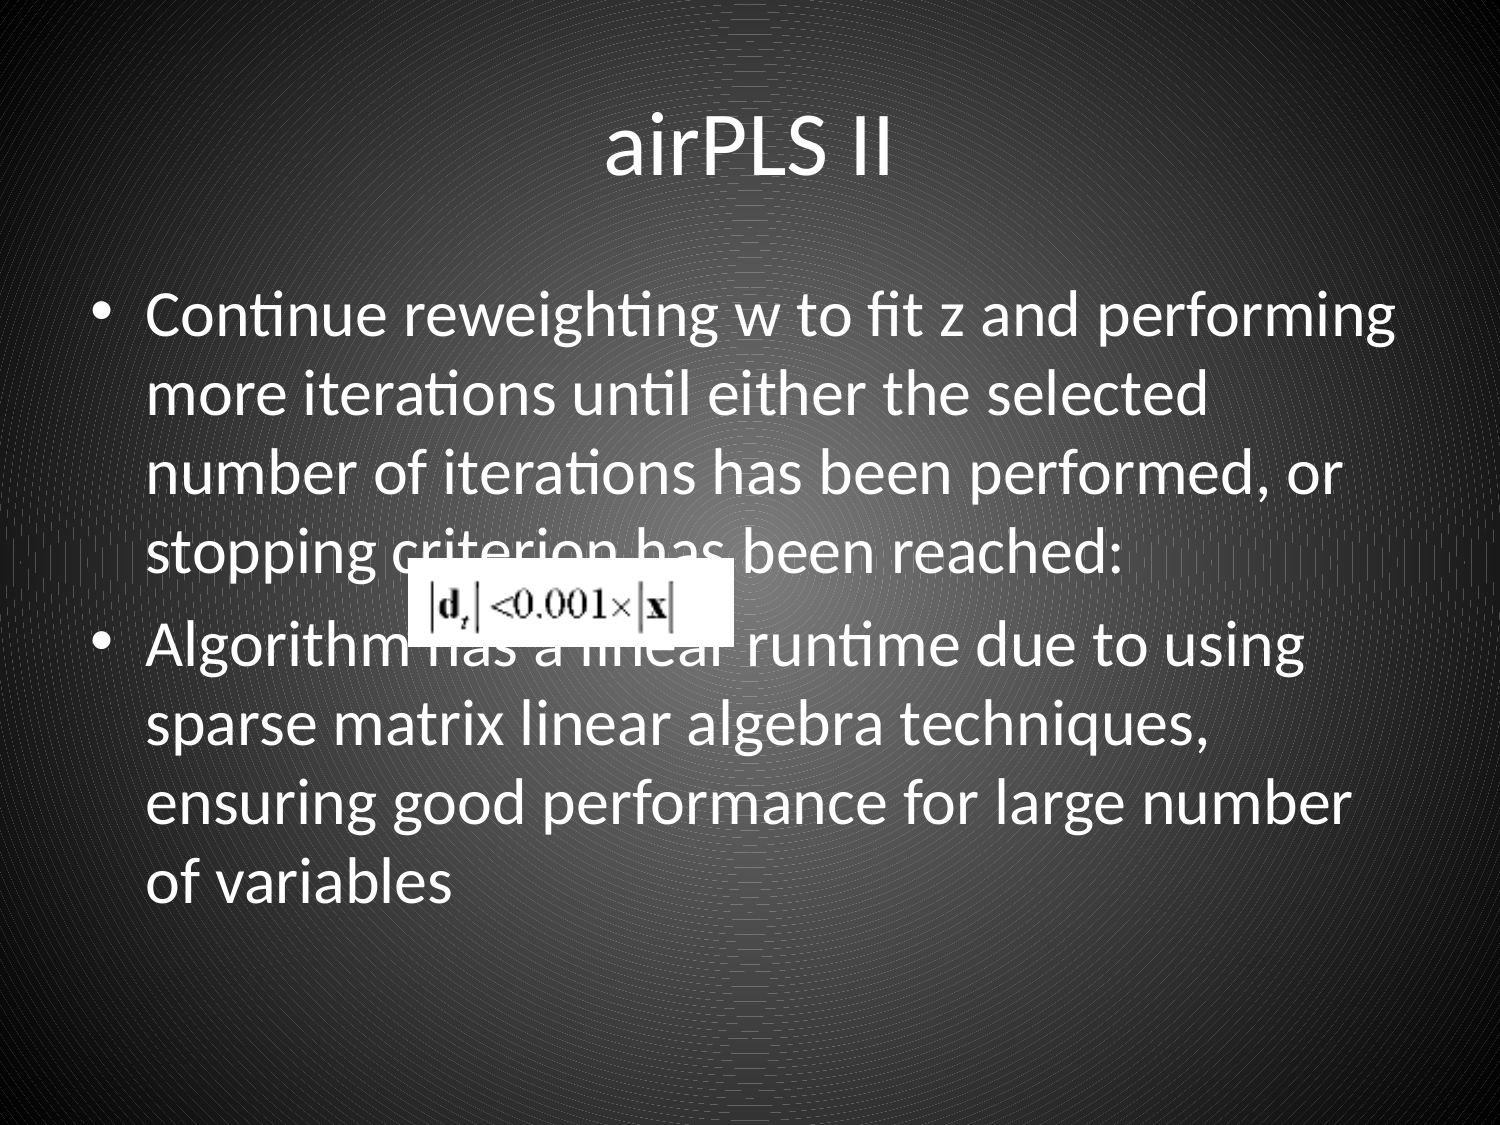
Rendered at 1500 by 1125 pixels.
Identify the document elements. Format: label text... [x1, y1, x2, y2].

title airPLS II [75, 45, 1425, 233]
list Continue reweighting w to fit z and performing more iterations until either the selected number of iterations has been performed, or stopping criterion has been reached: Algorithm has a linear runtime due to using sparse matrix linear algebra techniques, ensuring good performance for large number of variables [75, 262, 1425, 1005]
picture [408, 558, 734, 648]
